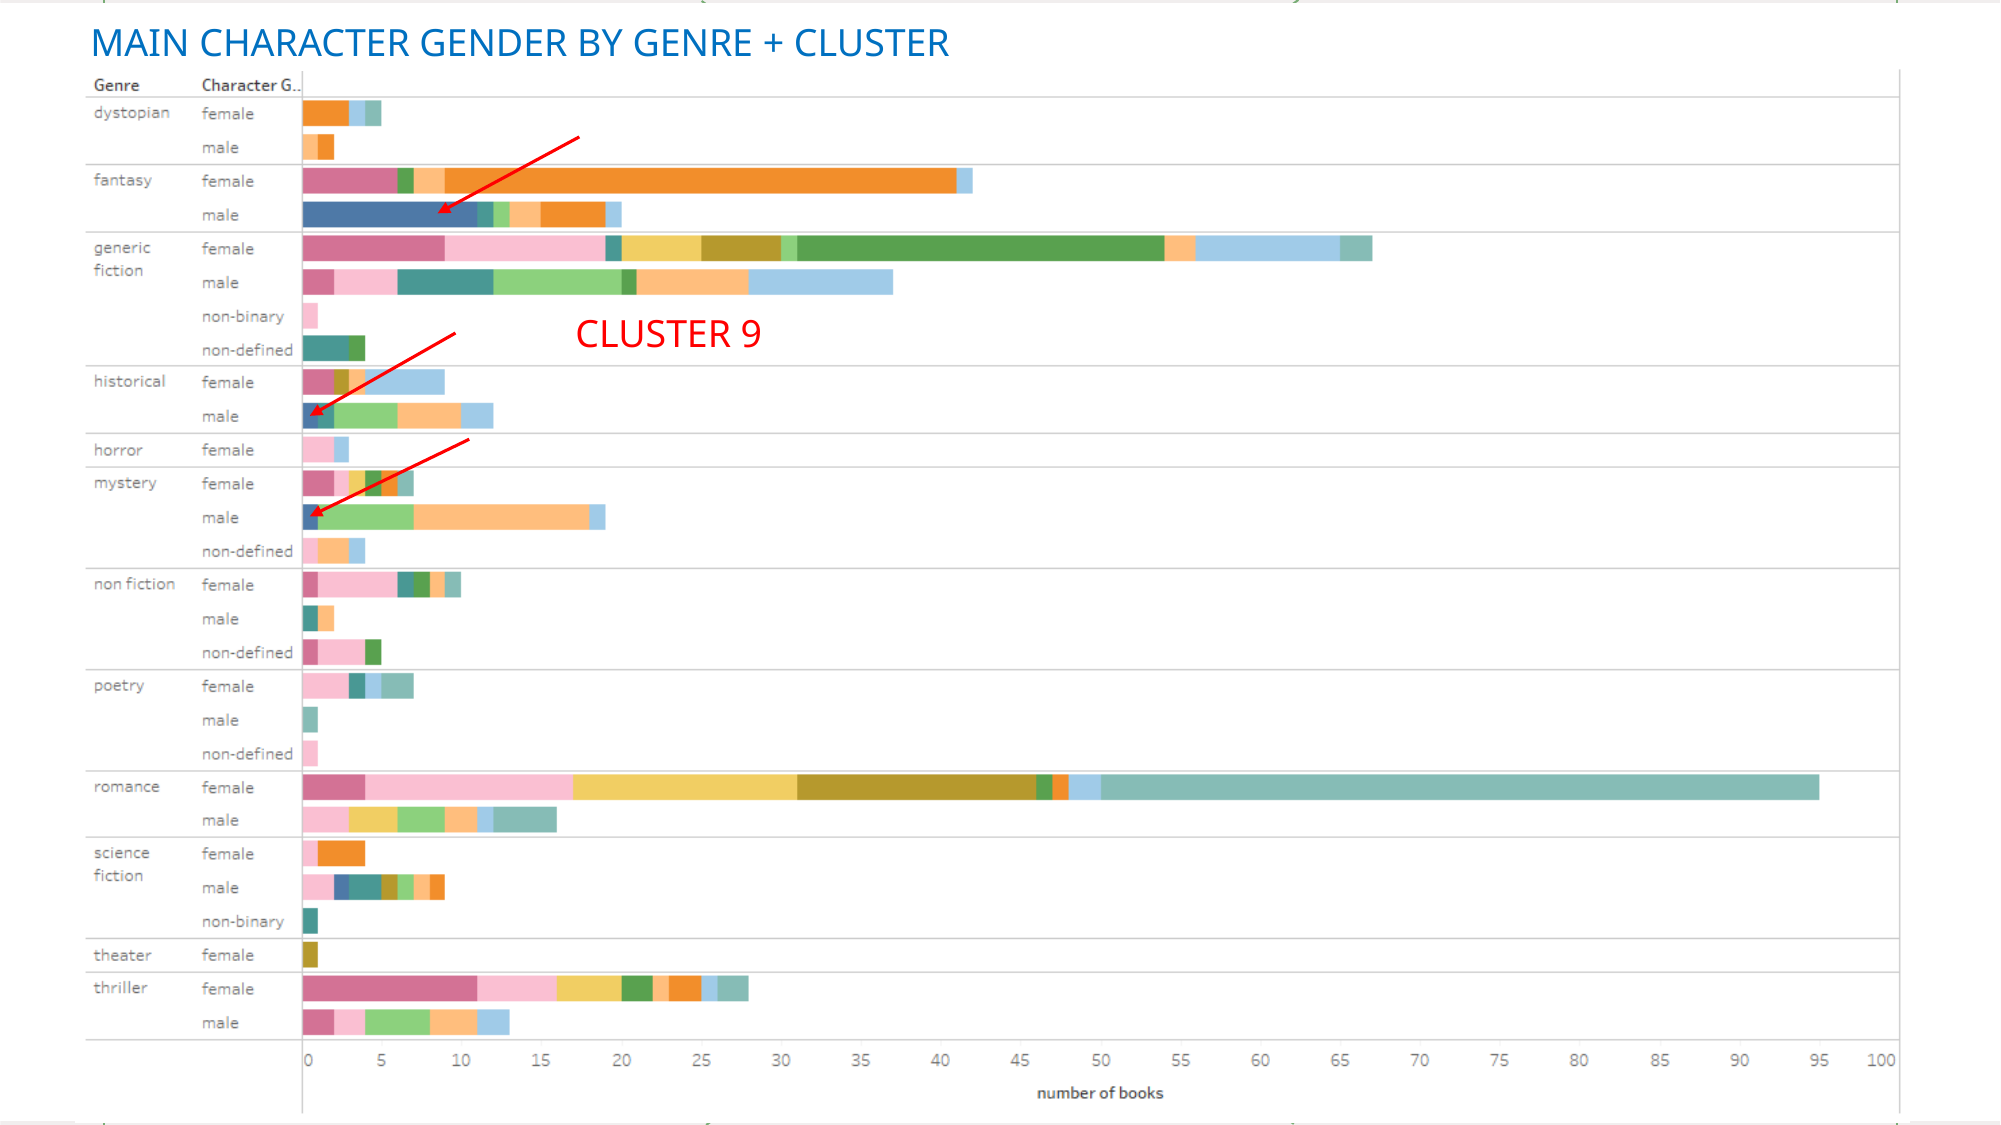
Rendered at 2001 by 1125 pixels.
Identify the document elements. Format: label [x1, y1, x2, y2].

picture [0, 3, 2000, 1123]
text_box [437, 136, 580, 214]
text_box [309, 439, 470, 517]
text_box [309, 332, 456, 416]
